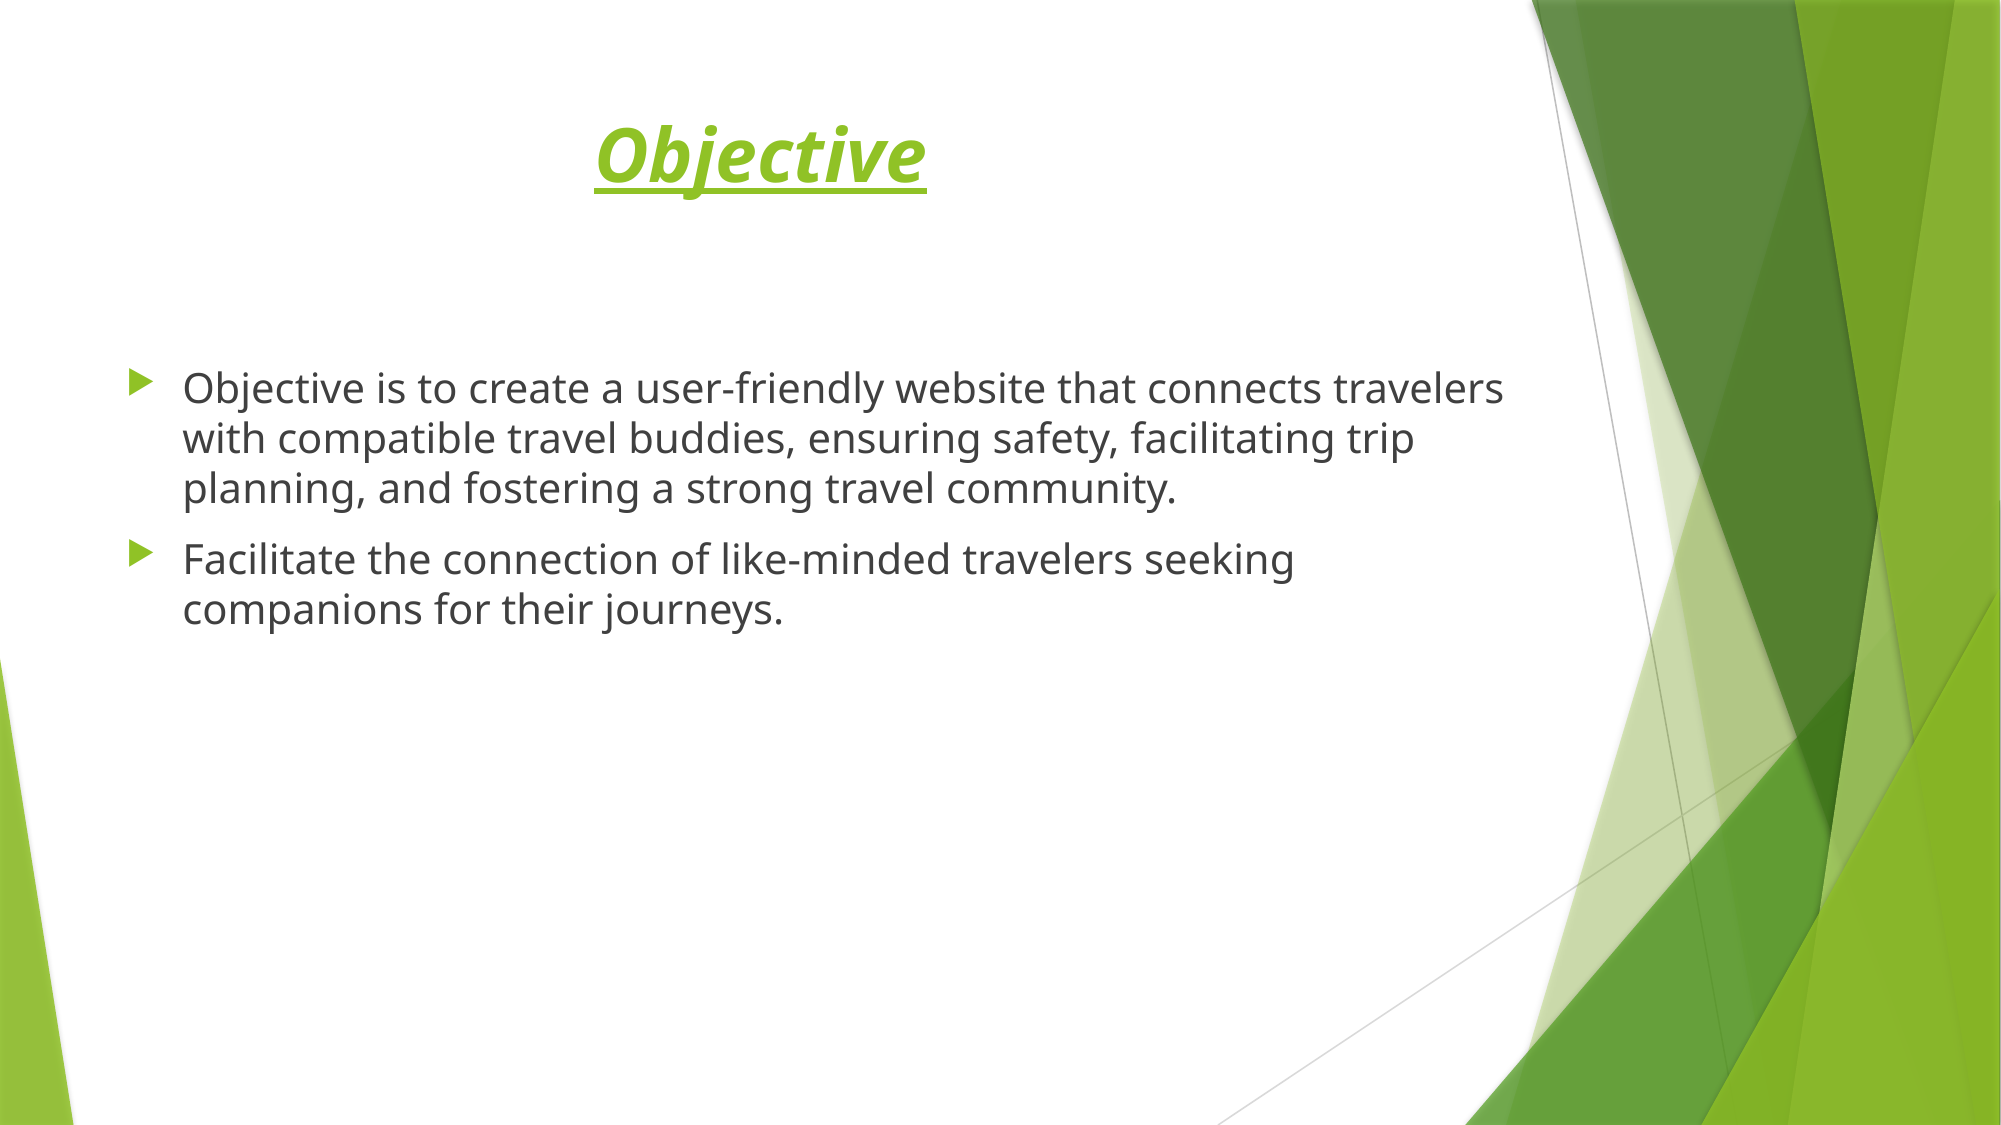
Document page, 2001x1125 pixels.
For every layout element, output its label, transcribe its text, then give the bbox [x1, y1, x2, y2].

list Objective is to create a user-friendly website that connects travelers with compatible travel buddies, ensuring safety, facilitating trip planning, and fostering a strong travel community. Facilitate the connection of like-minded travelers seeking companions for their journeys. [111, 354, 1522, 992]
title Objective [111, 99, 1522, 317]
